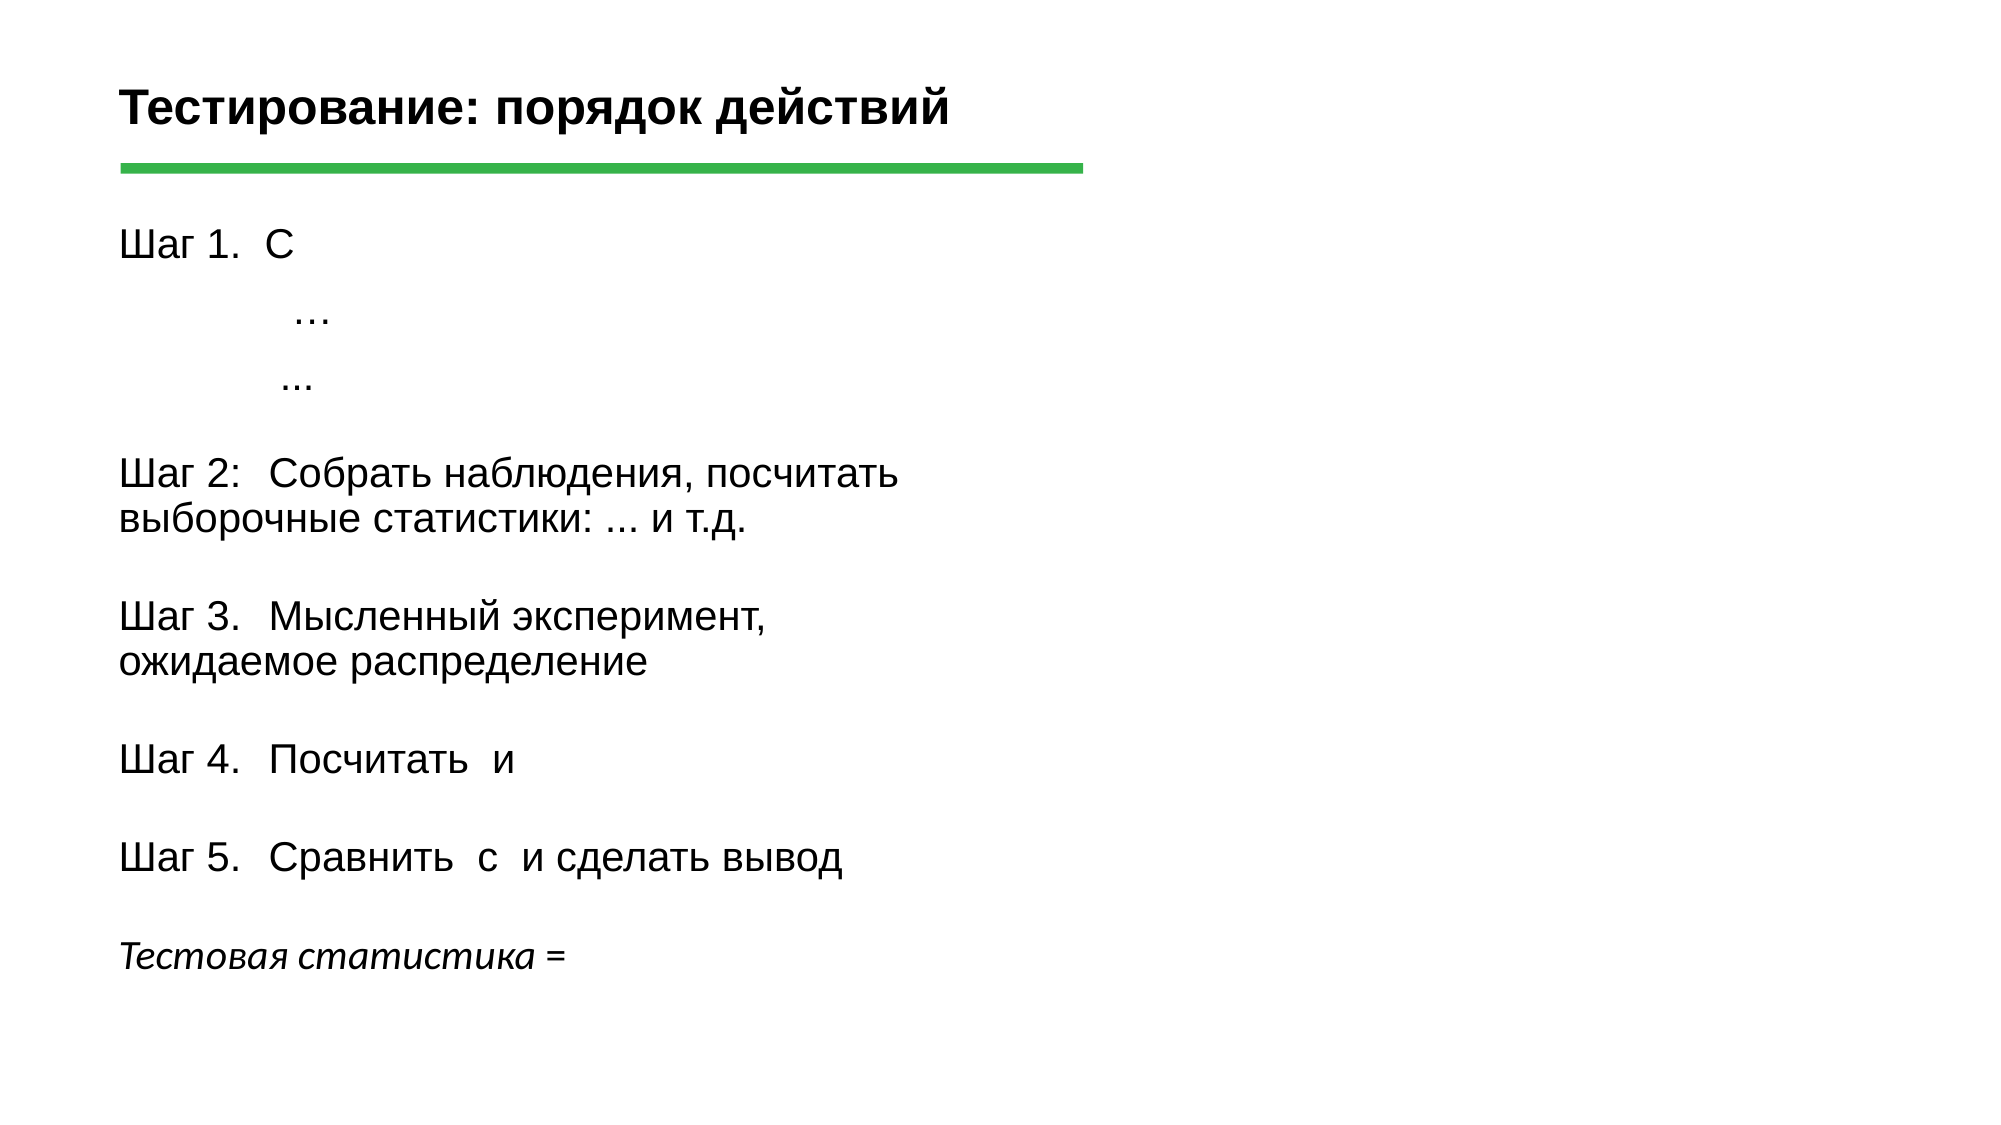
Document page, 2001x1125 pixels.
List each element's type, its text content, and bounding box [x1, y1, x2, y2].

list Тестирование: порядок действий [103, 78, 1074, 139]
